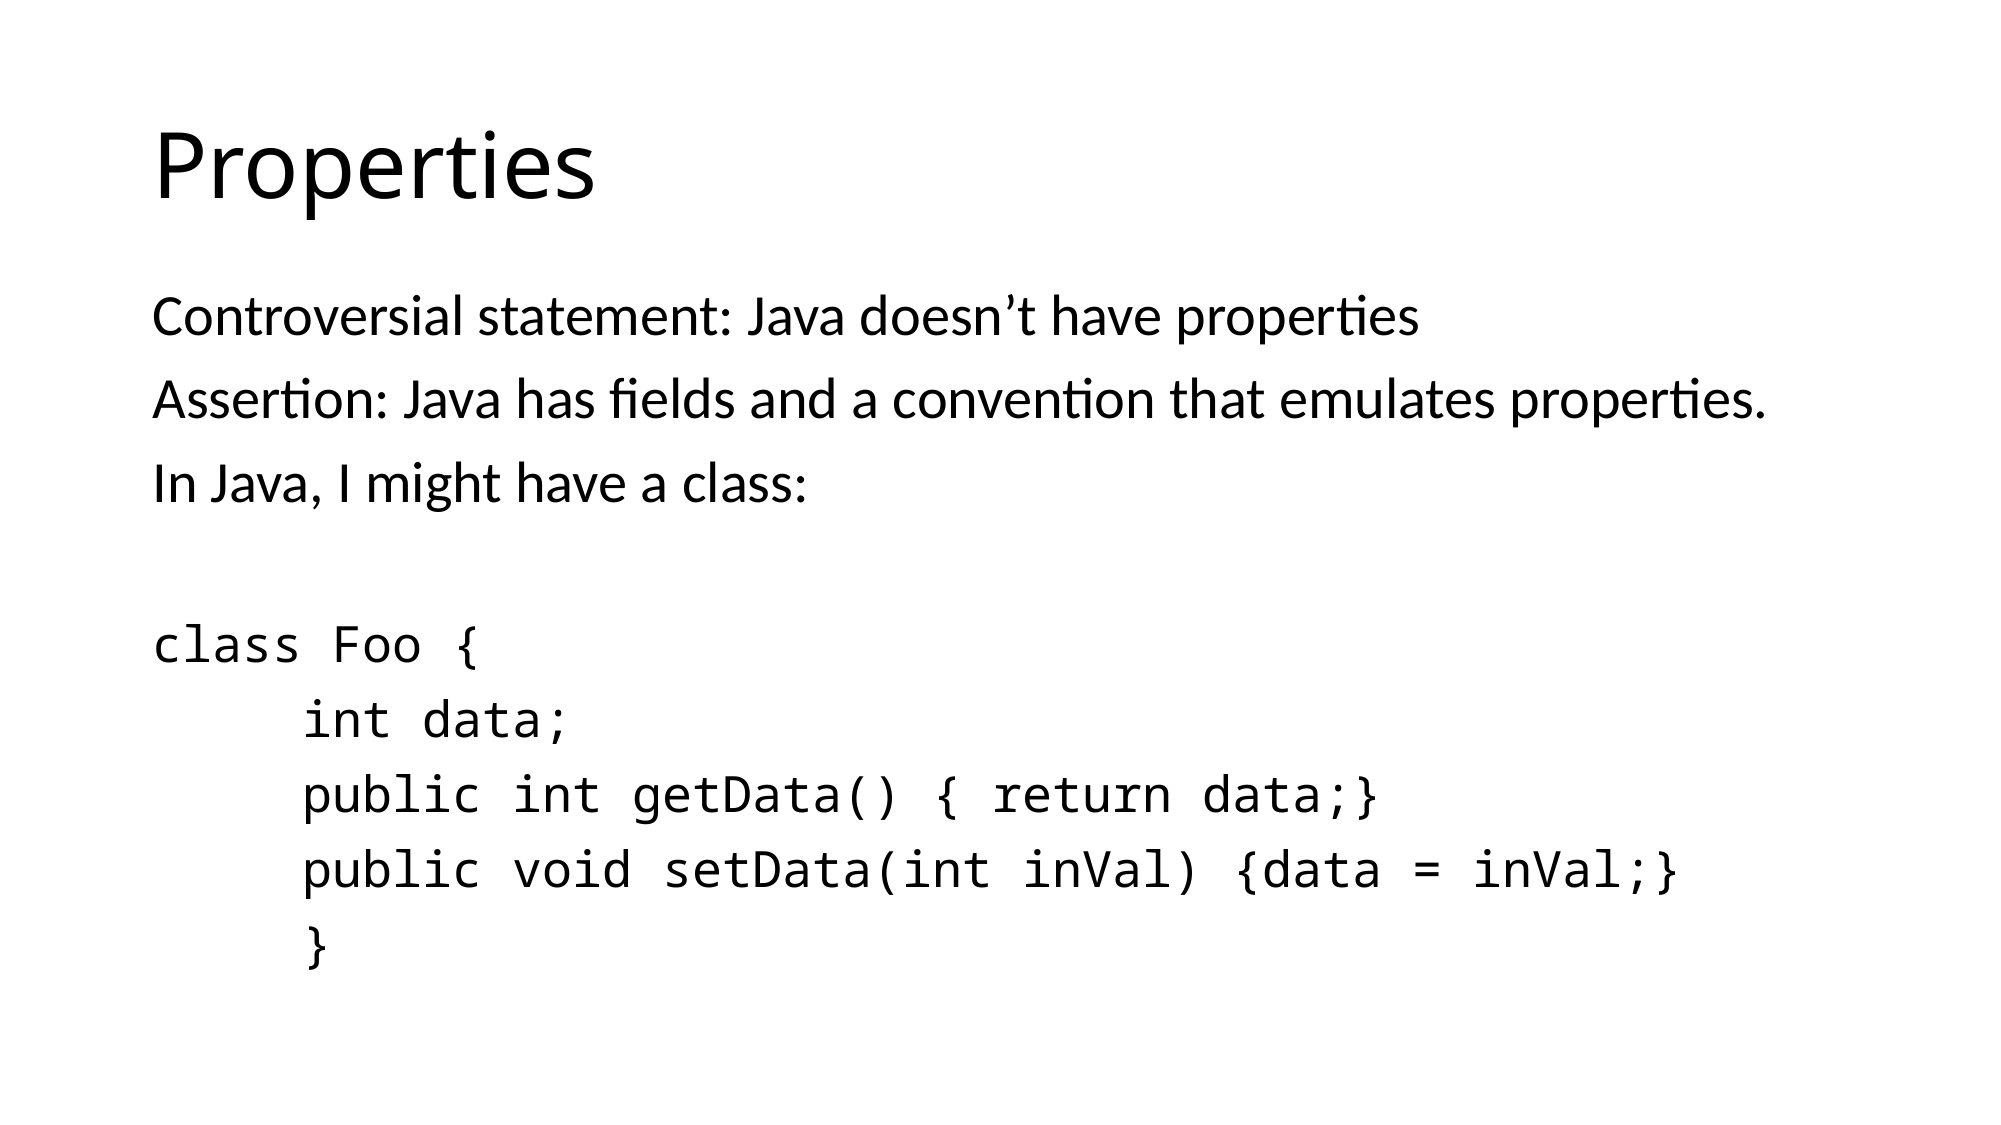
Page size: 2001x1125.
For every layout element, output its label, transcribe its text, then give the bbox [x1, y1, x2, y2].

list Controversial statement: Java doesn’t have properties Assertion: Java has fields and a convention that emulates properties. In Java, I might have a class: class Foo { int data; public int getData() { return data;} public void setData(int inVal) {data = inVal;} } [137, 277, 1863, 1014]
title Properties [137, 59, 1863, 277]
